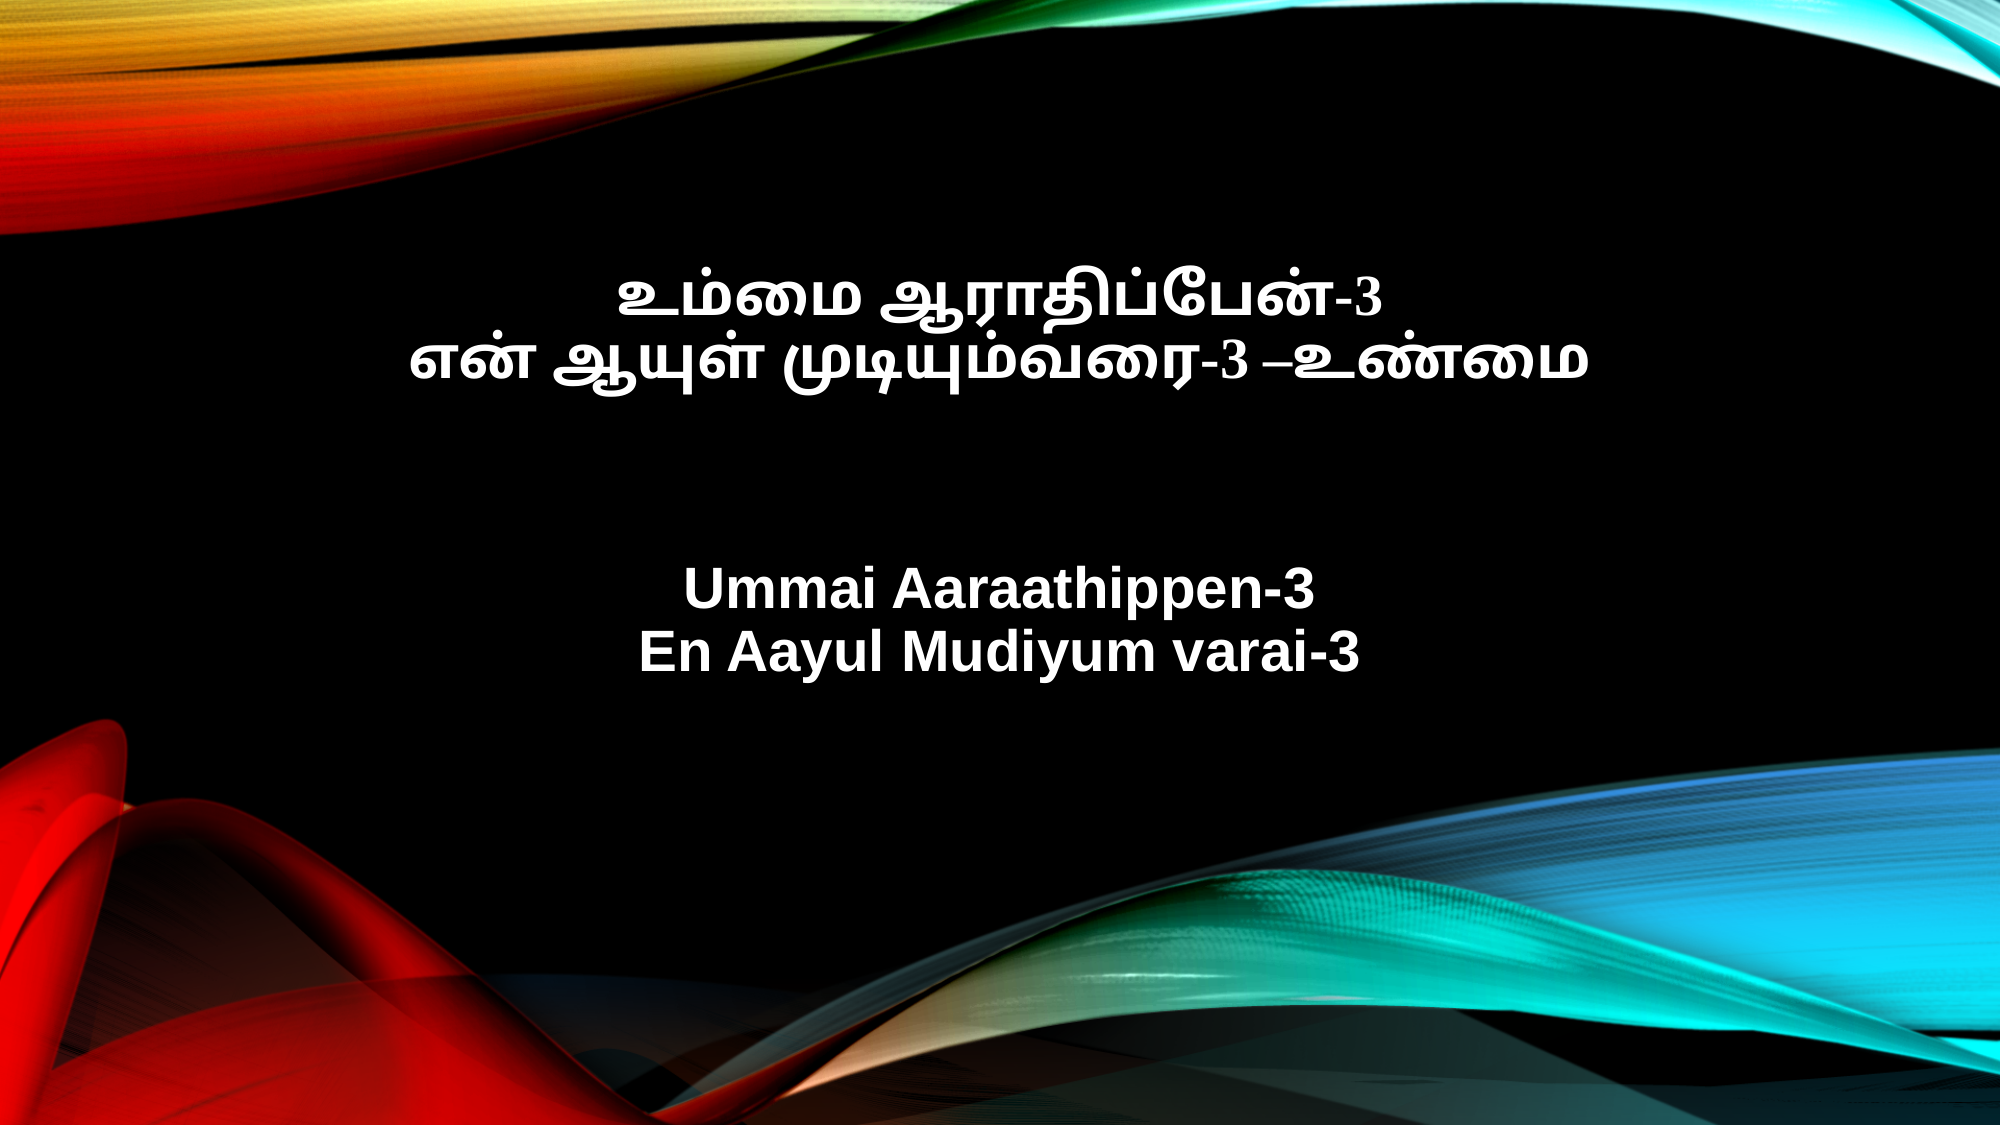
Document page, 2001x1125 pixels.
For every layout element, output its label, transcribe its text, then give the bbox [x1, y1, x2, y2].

subtitle உம்மை ஆராதிப்பேன்-3 என் ஆயுள் முடியும்வரை-3 –உண்மை Ummai Aaraathippen-3 En Aayul Mudiyum varai-3 [0, 0, 2000, 1125]
